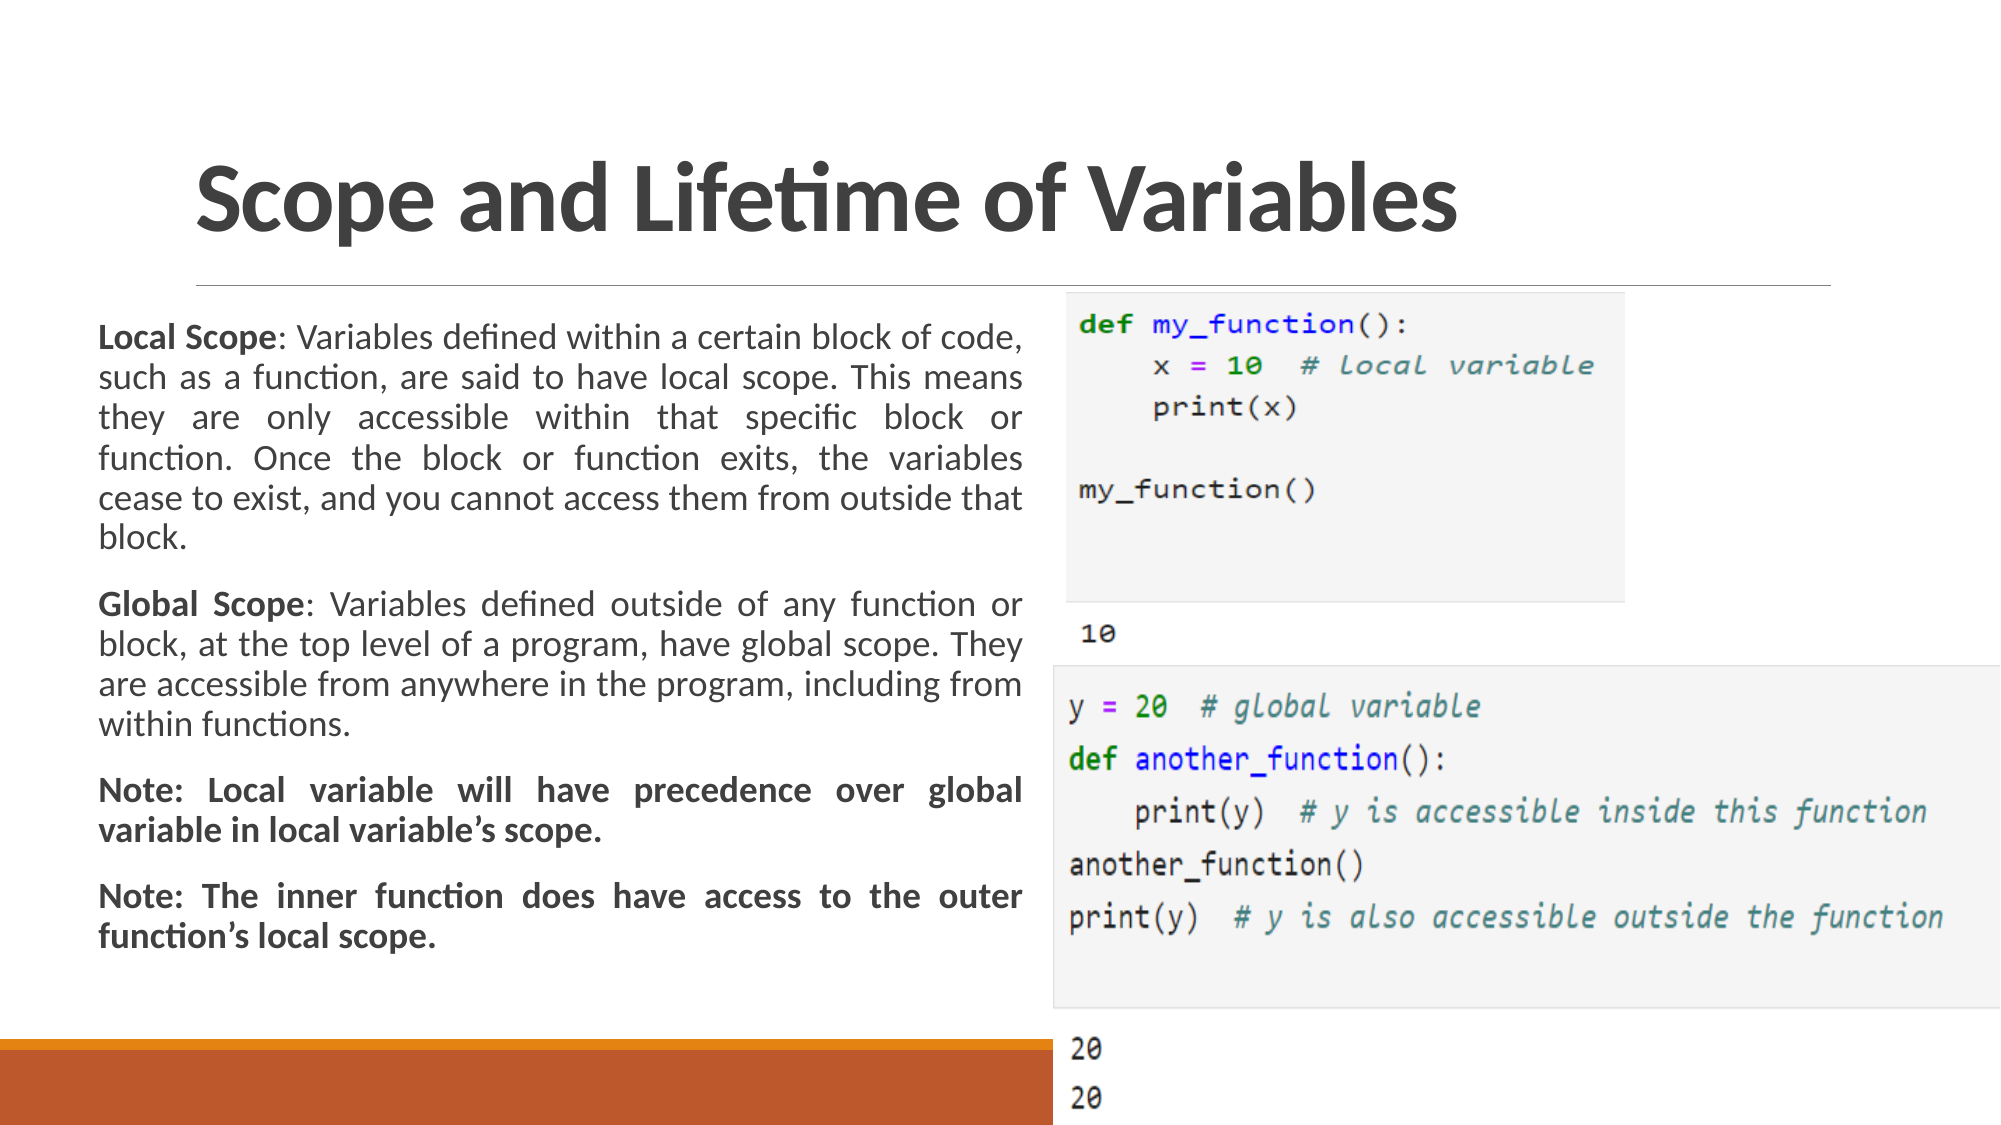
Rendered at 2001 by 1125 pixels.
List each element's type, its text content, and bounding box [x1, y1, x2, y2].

title Scope and Lifetime of Variables [180, 47, 1830, 260]
picture [1052, 291, 2000, 1125]
list Local Scope: Variables defined within a certain block of code, such as a function, are said to have local scope. This means they are only accessible within that specific block or function. Once the block or function exits, the variables cease to exist, and you cannot access them from outside that block. Global Scope: Variables defined outside of any function or block, at the top level of a program, have global scope. They are accessible from anywhere in the program, including from within functions. Note: Local variable will have precedence over global variable in local variable’s scope. Note: The inner function does have access to the outer function’s local scope. [83, 310, 1025, 971]
